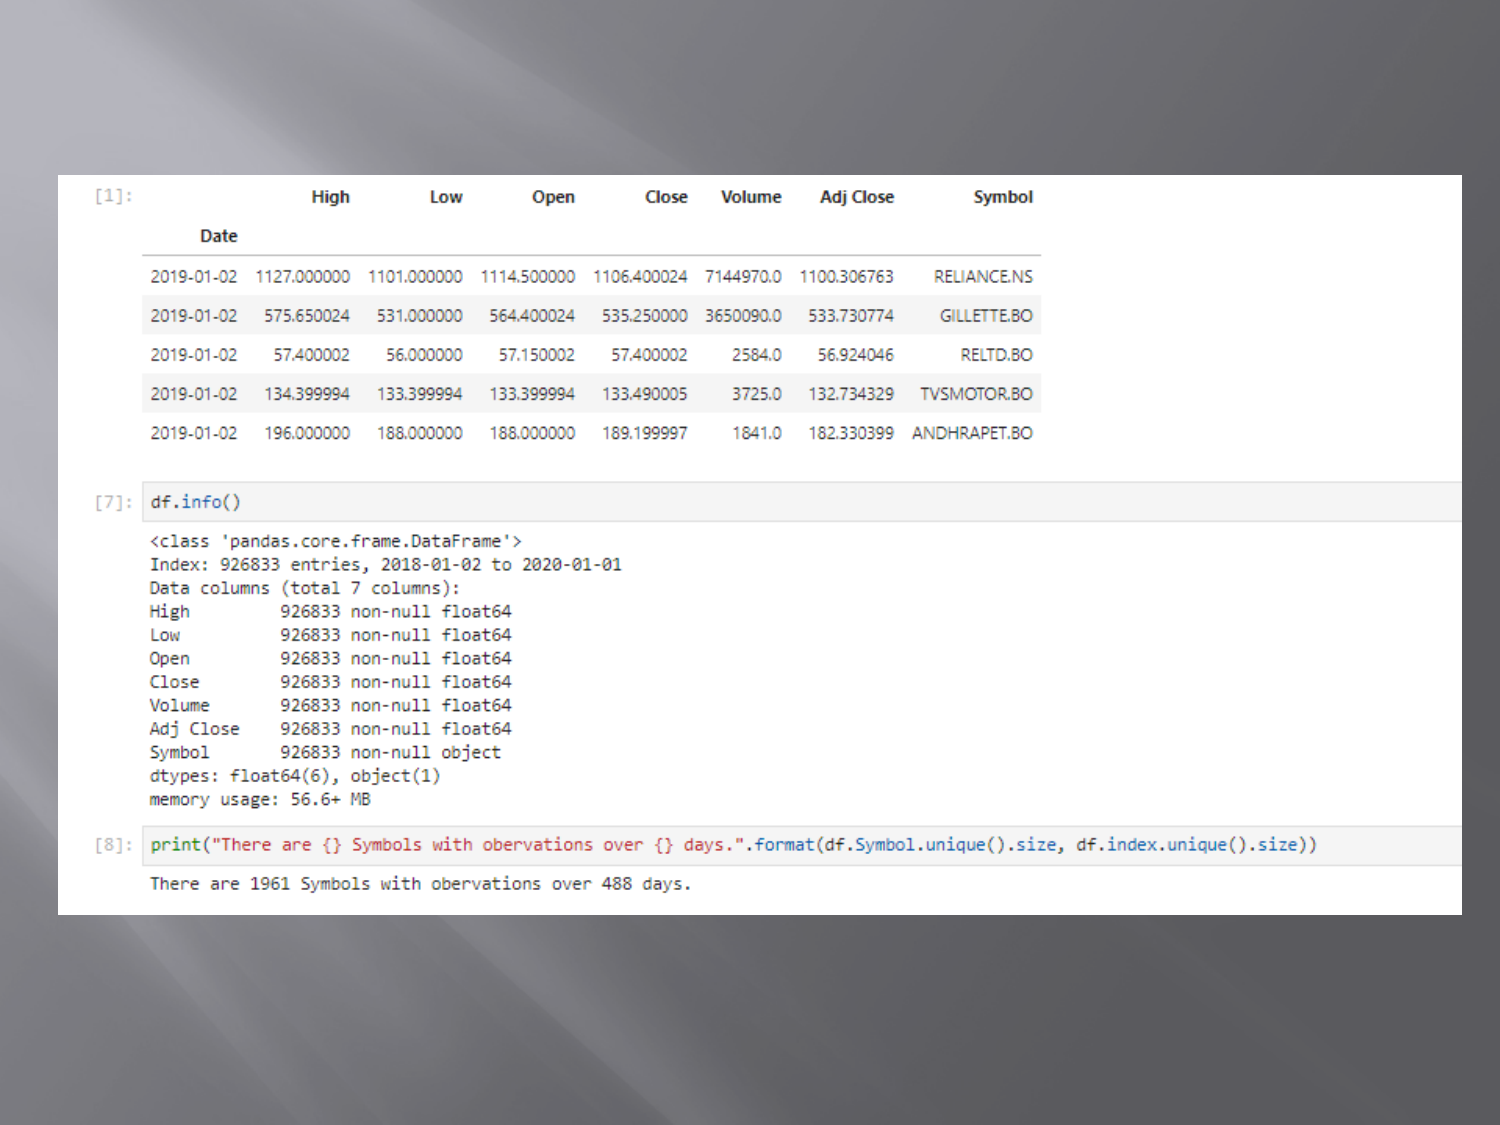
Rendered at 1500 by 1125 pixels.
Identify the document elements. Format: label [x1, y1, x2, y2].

picture [58, 175, 1463, 916]
